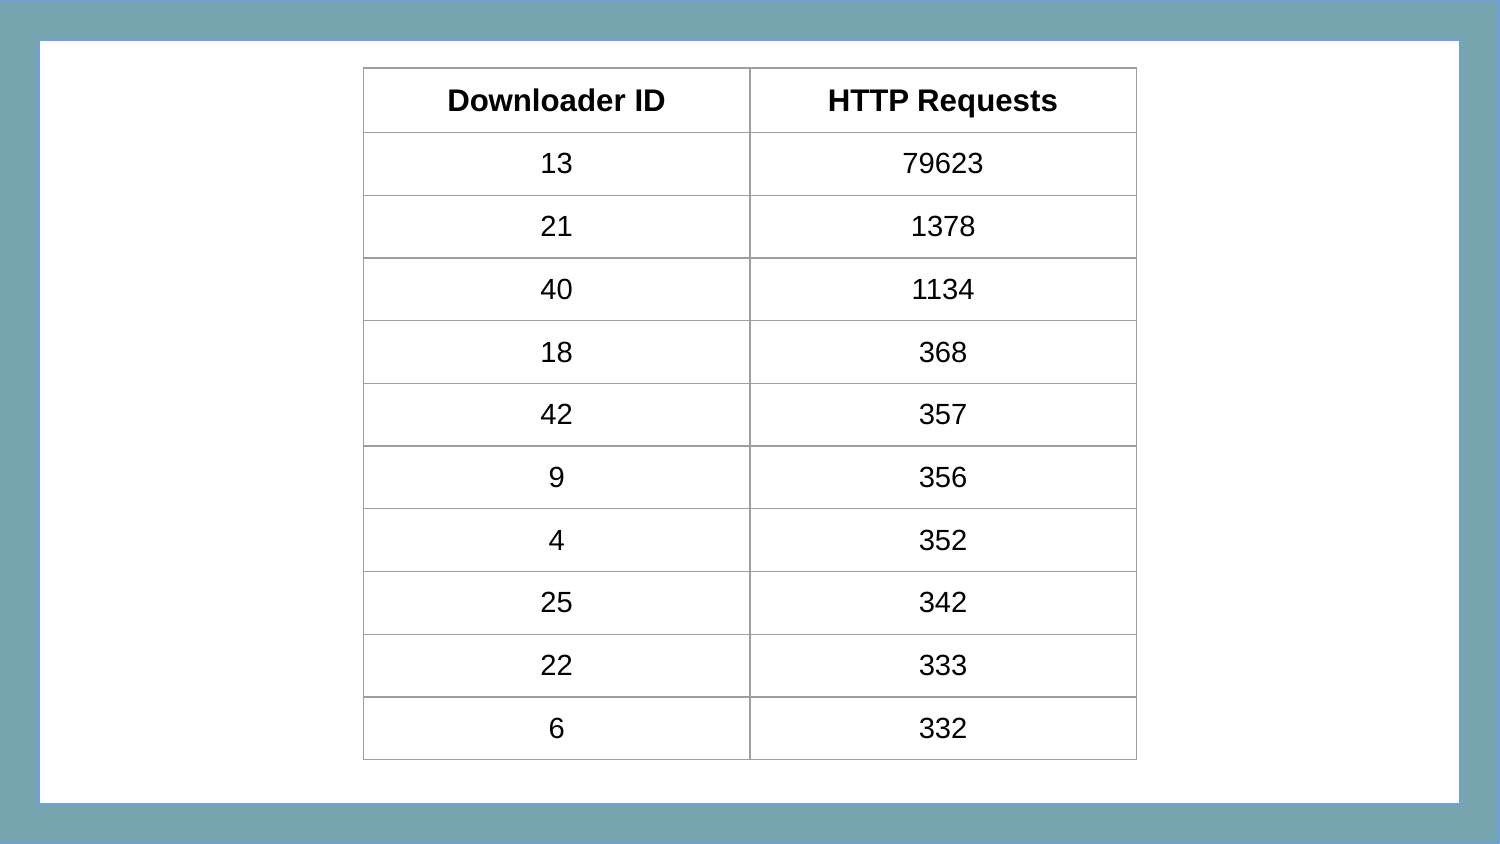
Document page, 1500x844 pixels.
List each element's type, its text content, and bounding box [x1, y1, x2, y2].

table_cell 368 [751, 321, 1136, 383]
table_cell 333 [751, 635, 1136, 696]
table_cell 357 [751, 384, 1136, 445]
table_cell 40 [364, 259, 749, 320]
table_cell 4 [364, 509, 749, 571]
table_cell 356 [751, 447, 1136, 508]
table_cell 42 [364, 384, 749, 445]
table_cell 22 [364, 635, 749, 696]
text_box [0, 0, 1500, 844]
table_header HTTP Requests [751, 69, 1136, 132]
table_cell 342 [751, 572, 1136, 634]
table_cell 332 [751, 698, 1136, 759]
table_cell 79623 [751, 133, 1136, 195]
table_cell 13 [364, 133, 749, 195]
table_cell 6 [364, 698, 749, 759]
table_cell 1378 [751, 196, 1136, 257]
table_cell 1134 [751, 259, 1136, 320]
table_cell 9 [364, 447, 749, 508]
table_cell 25 [364, 572, 749, 634]
table_cell 18 [364, 321, 749, 383]
table_cell 352 [751, 509, 1136, 571]
table_header Downloader ID [364, 69, 749, 132]
table_cell 21 [364, 196, 749, 257]
